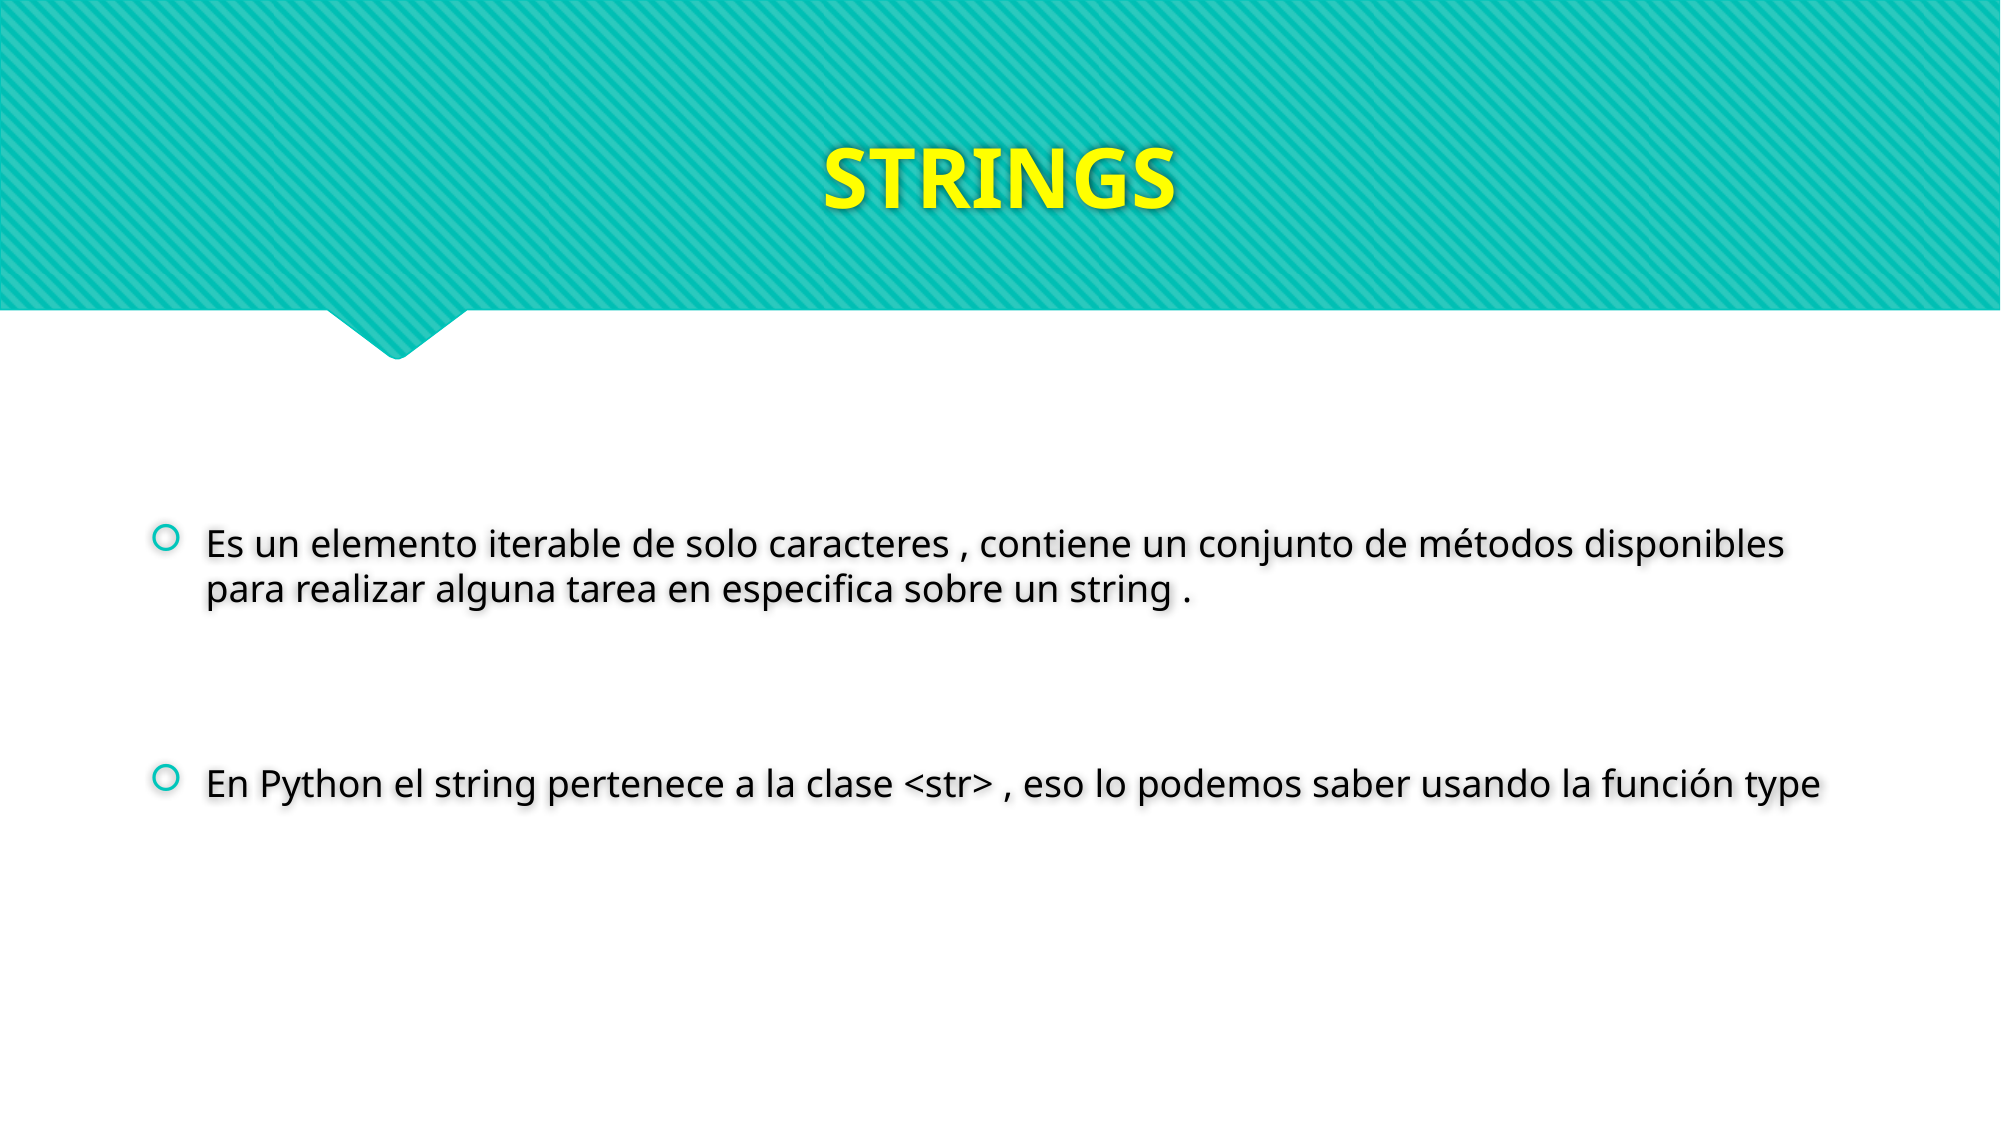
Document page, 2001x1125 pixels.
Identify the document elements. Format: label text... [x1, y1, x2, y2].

list Es un elemento iterable de solo caracteres , contiene un conjunto de métodos disponibles para realizar alguna tarea en especifica sobre un string . En Python el string pertenece a la clase <str> , eso lo podemos saber usando la función type [134, 364, 1866, 962]
title STRINGS [132, 73, 1868, 233]
